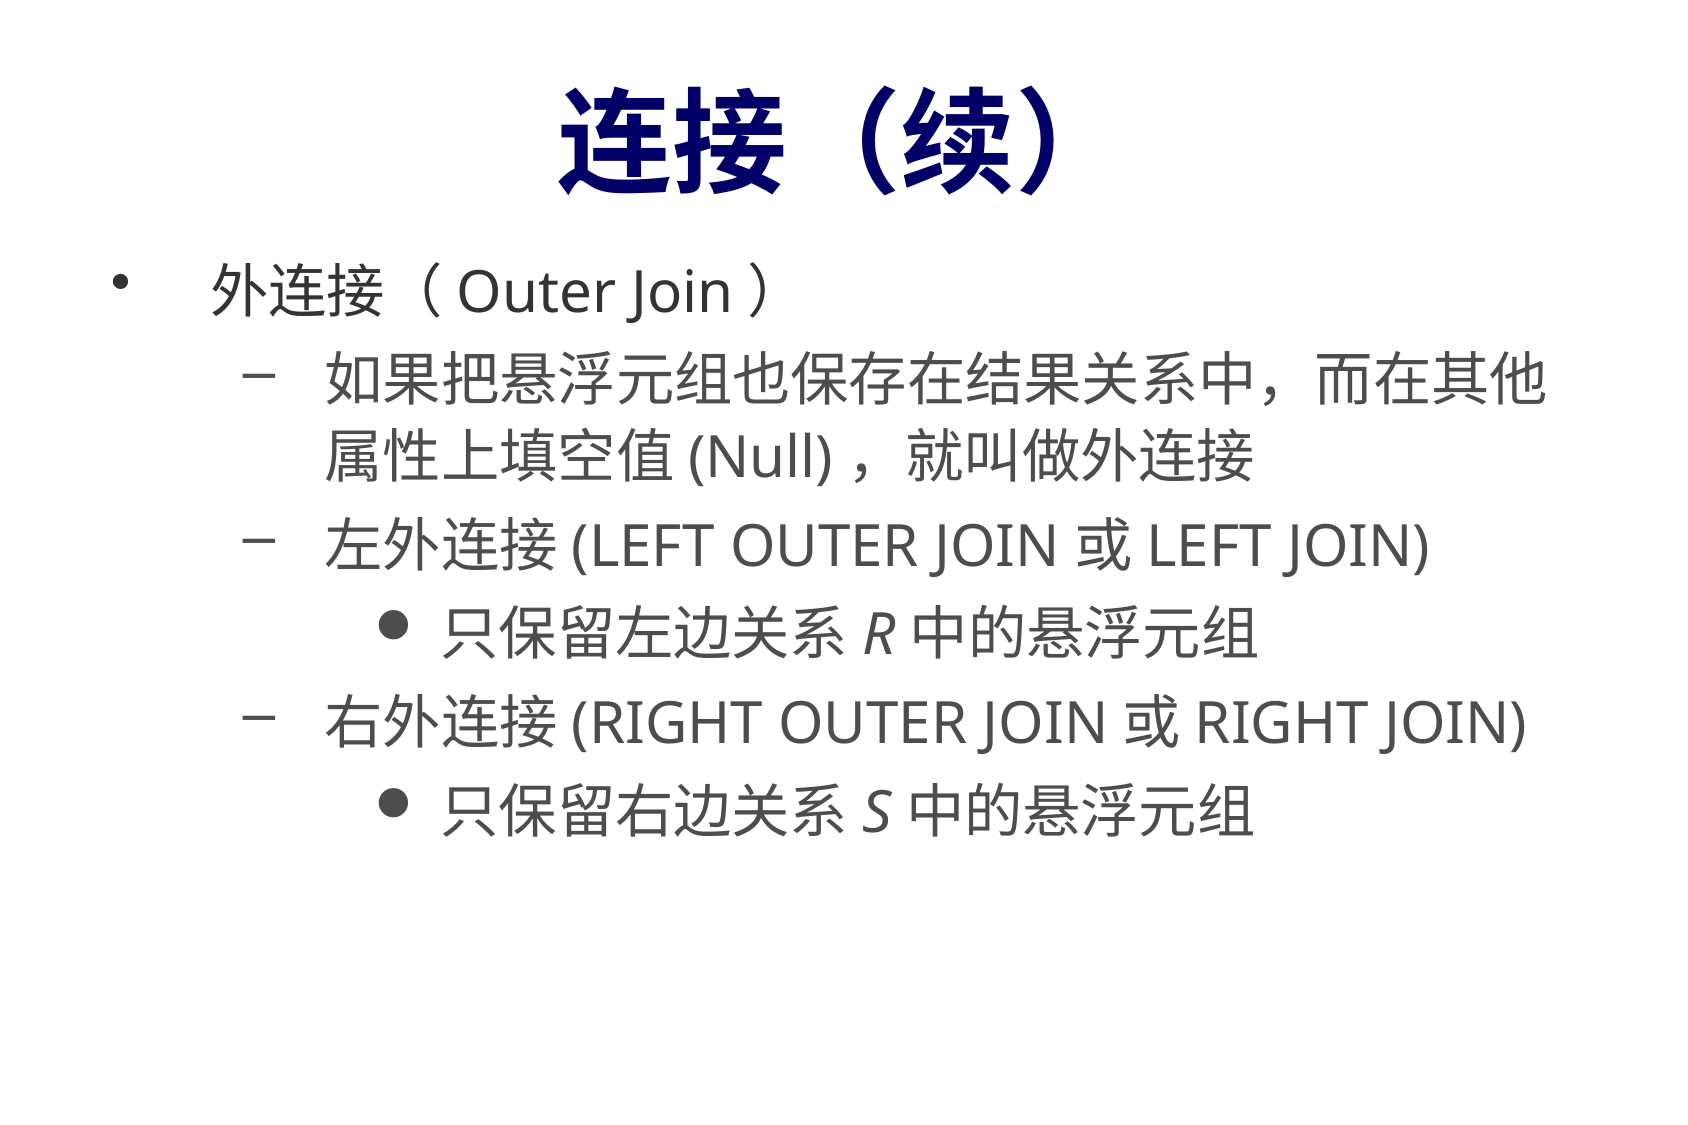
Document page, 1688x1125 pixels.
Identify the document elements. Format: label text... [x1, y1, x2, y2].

title 连接（续） [84, 45, 1604, 233]
list 外连接（Outer Join） 如果把悬浮元组也保存在结果关系中，而在其他属性上填空值(Null)，就叫做外连接 左外连接(LEFT OUTER JOIN或LEFT JOIN) 只保留左边关系R中的悬浮元组 右外连接(RIGHT OUTER JOIN或RIGHT JOIN) 只保留右边关系S中的悬浮元组 [84, 233, 1604, 1125]
